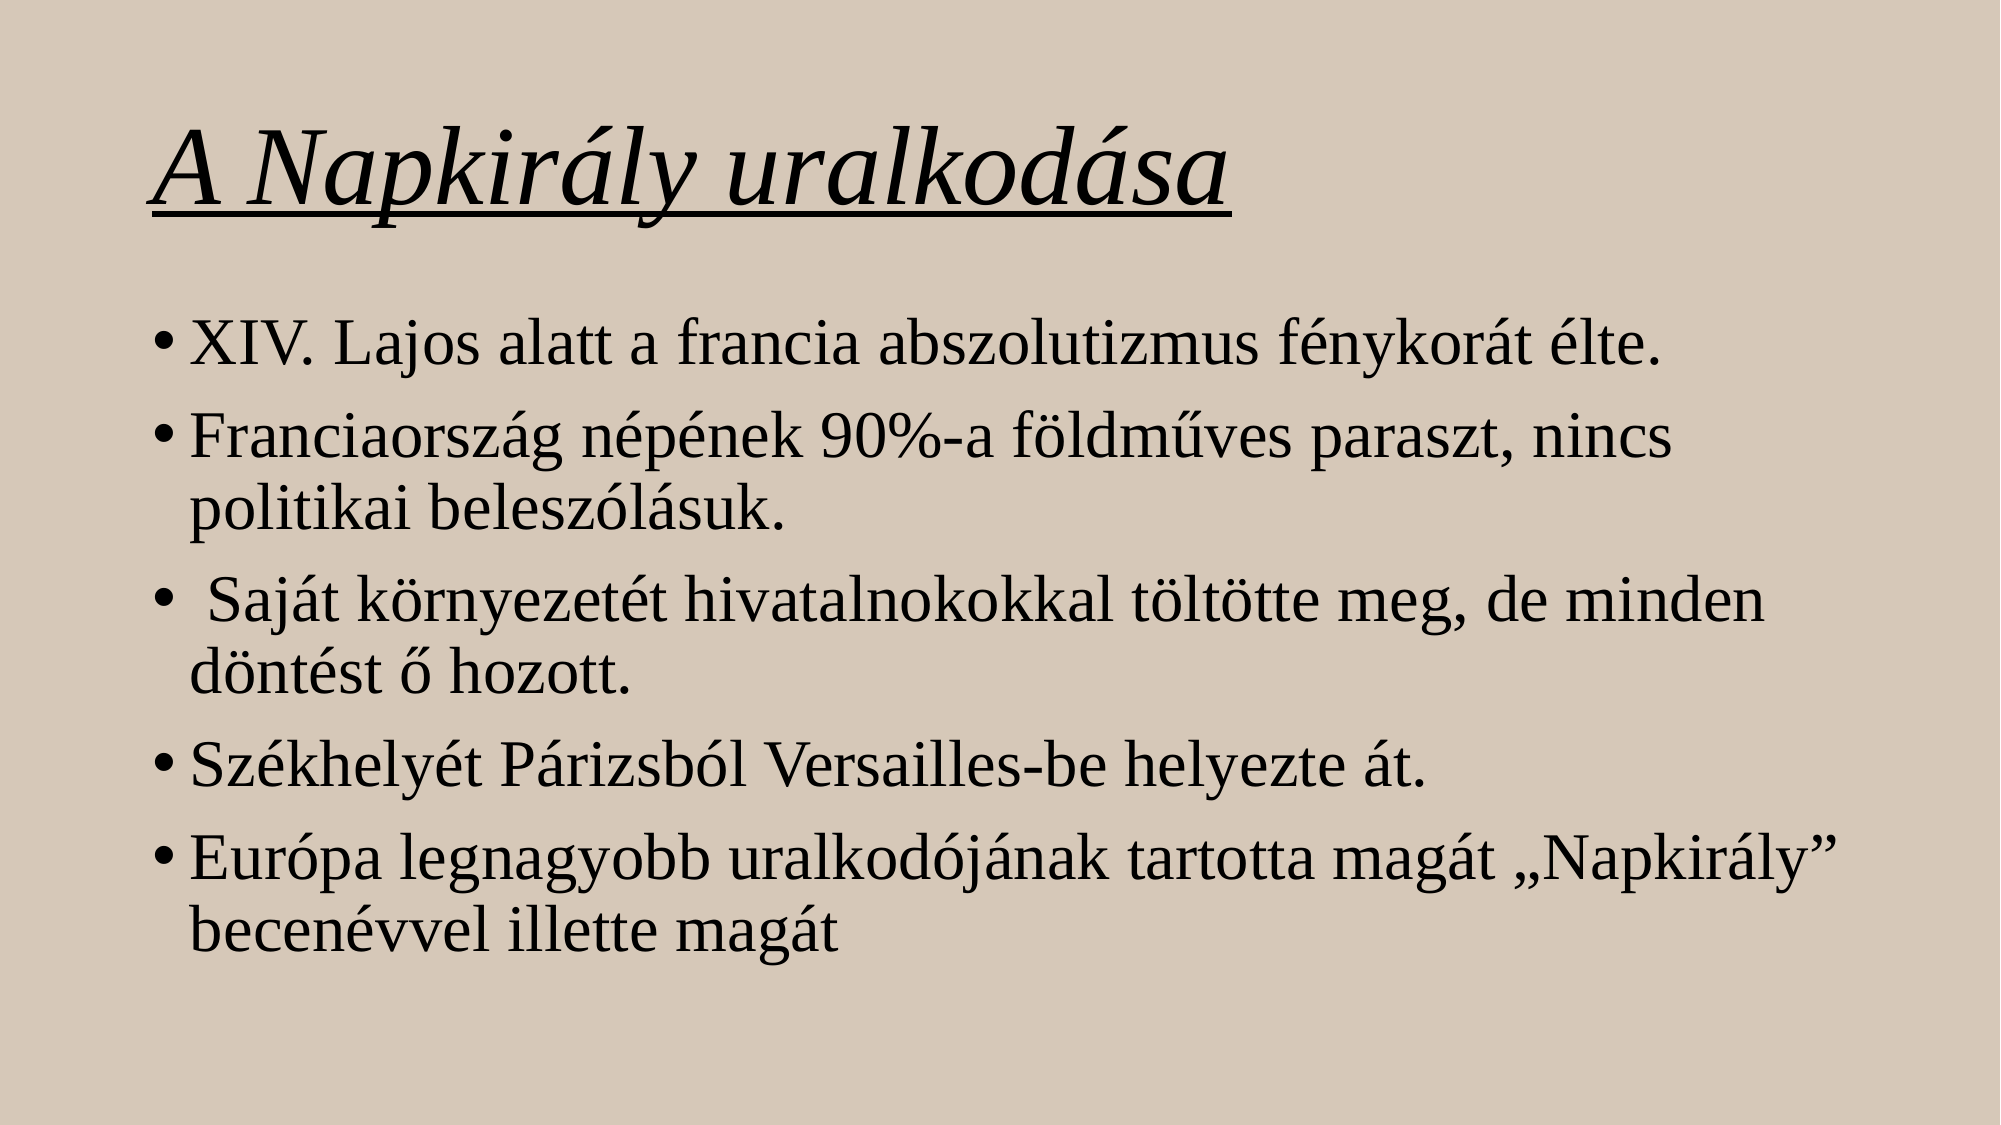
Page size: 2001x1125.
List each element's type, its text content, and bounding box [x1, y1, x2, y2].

title A Napkirály uralkodása [137, 59, 1863, 278]
list XIV. Lajos alatt a francia abszolutizmus fénykorát élte. Franciaország népének 90%-a földműves paraszt, nincs politikai beleszólásuk. Saját környezetét hivatalnokokkal töltötte meg, de minden döntést ő hozott. Székhelyét Párizsból Versailles-be helyezte át. Európa legnagyobb uralkodójának tartotta magát „Napkirály” becenévvel illette magát [137, 299, 1863, 1014]
